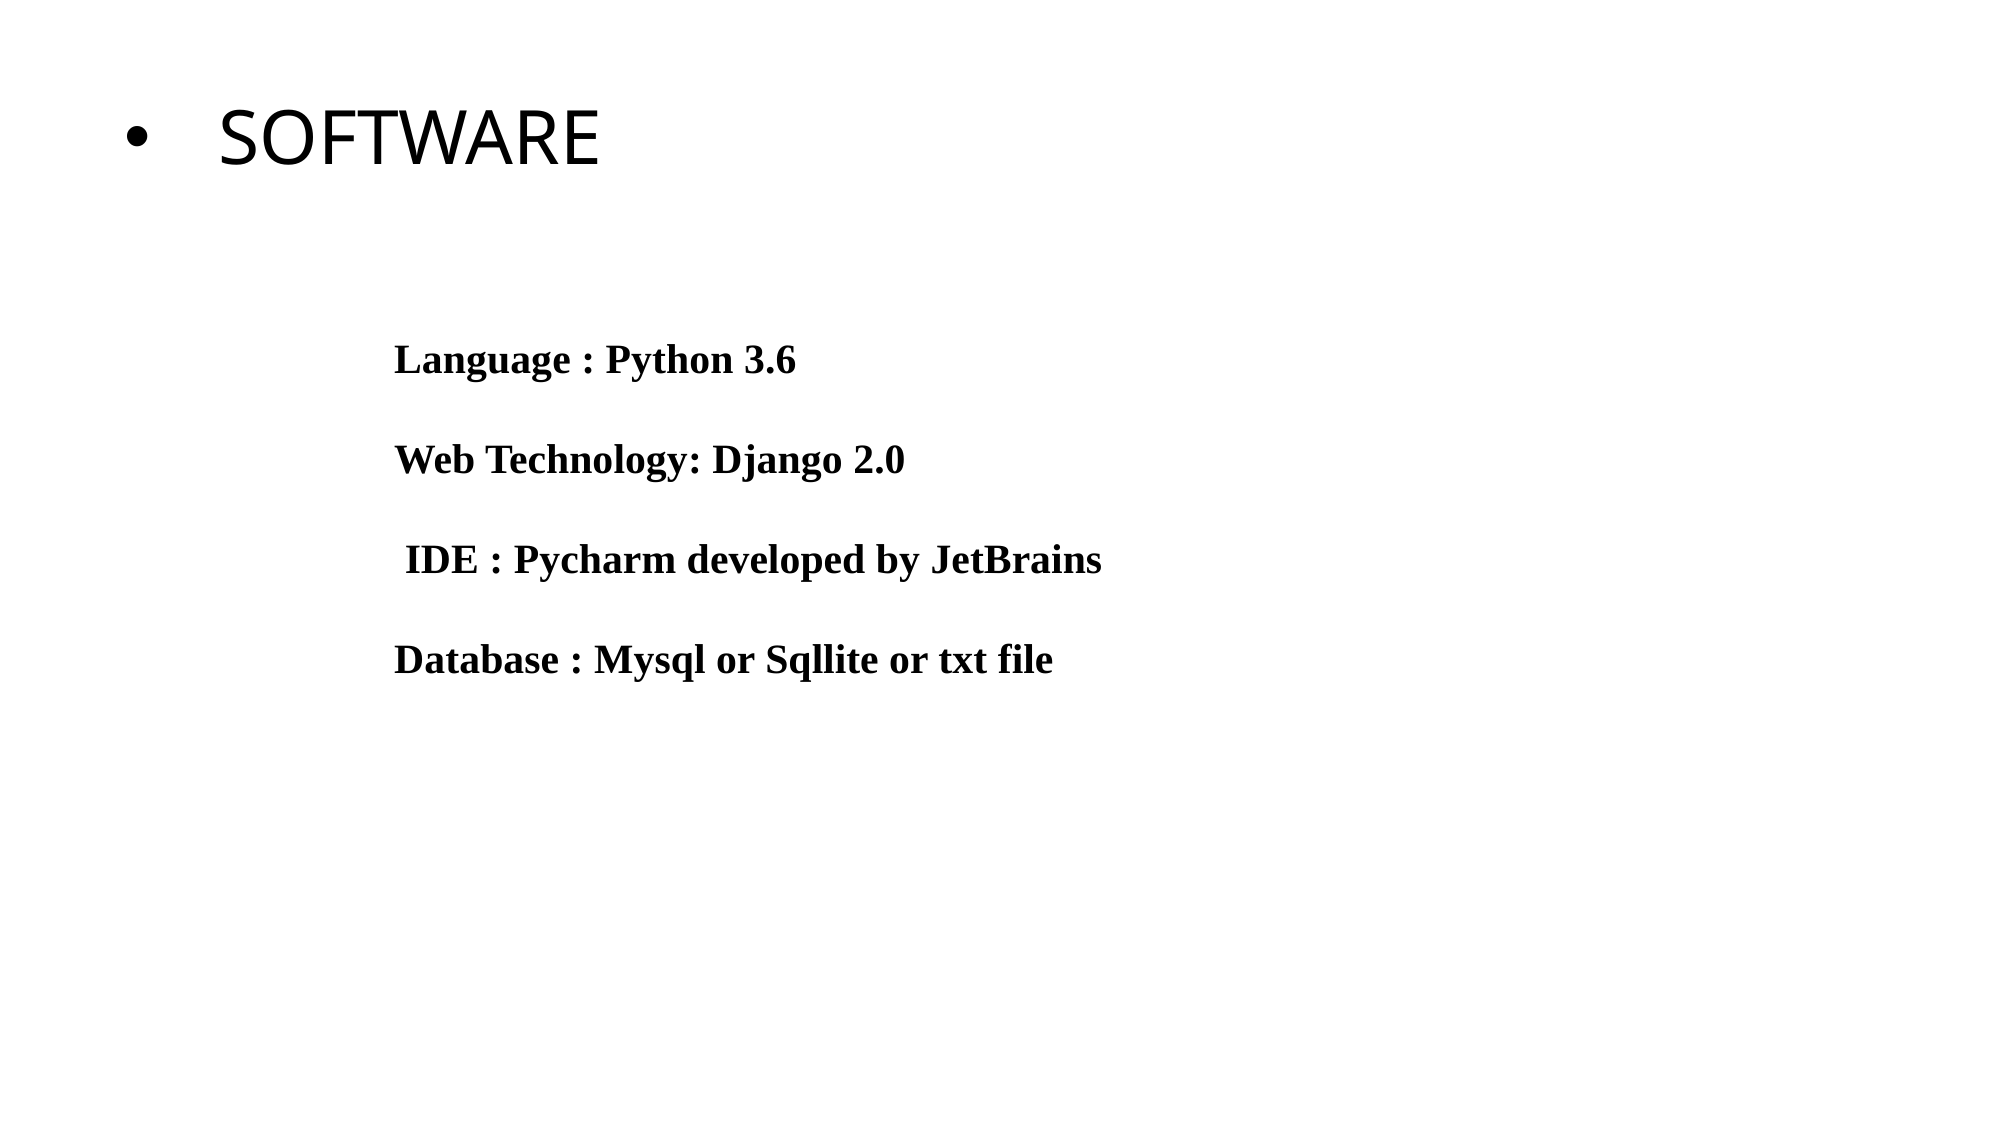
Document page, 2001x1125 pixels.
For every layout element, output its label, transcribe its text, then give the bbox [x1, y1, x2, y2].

text_box SOFTWARE [109, 76, 617, 188]
text_box Language : Python 3.6 Web Technology: Django 2.0 IDE : Pycharm developed by JetBrains Database : Mysql or Sqllite or txt file [276, 214, 1972, 840]
